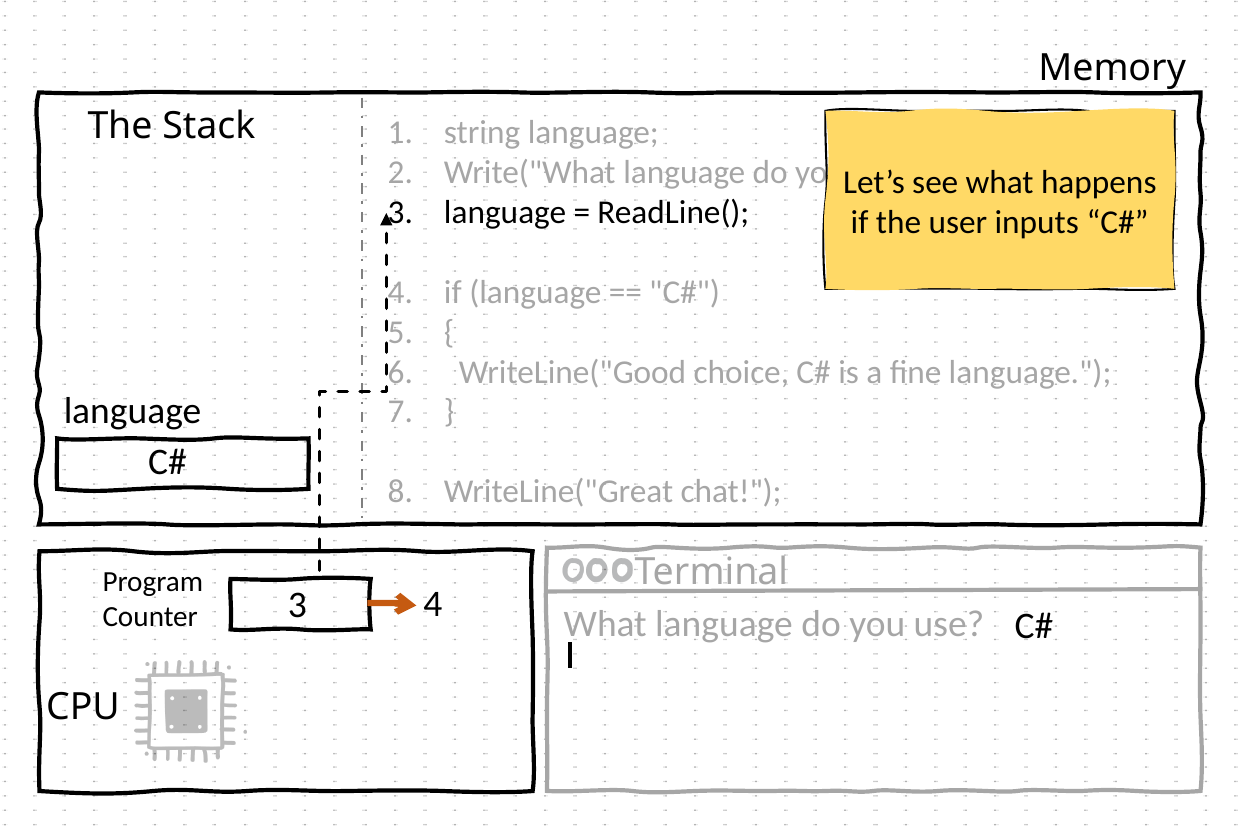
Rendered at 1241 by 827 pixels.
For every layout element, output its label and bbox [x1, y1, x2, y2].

text_box [37, 35, 1203, 791]
picture [0, 0, 1241, 827]
text_box [319, 212, 387, 635]
